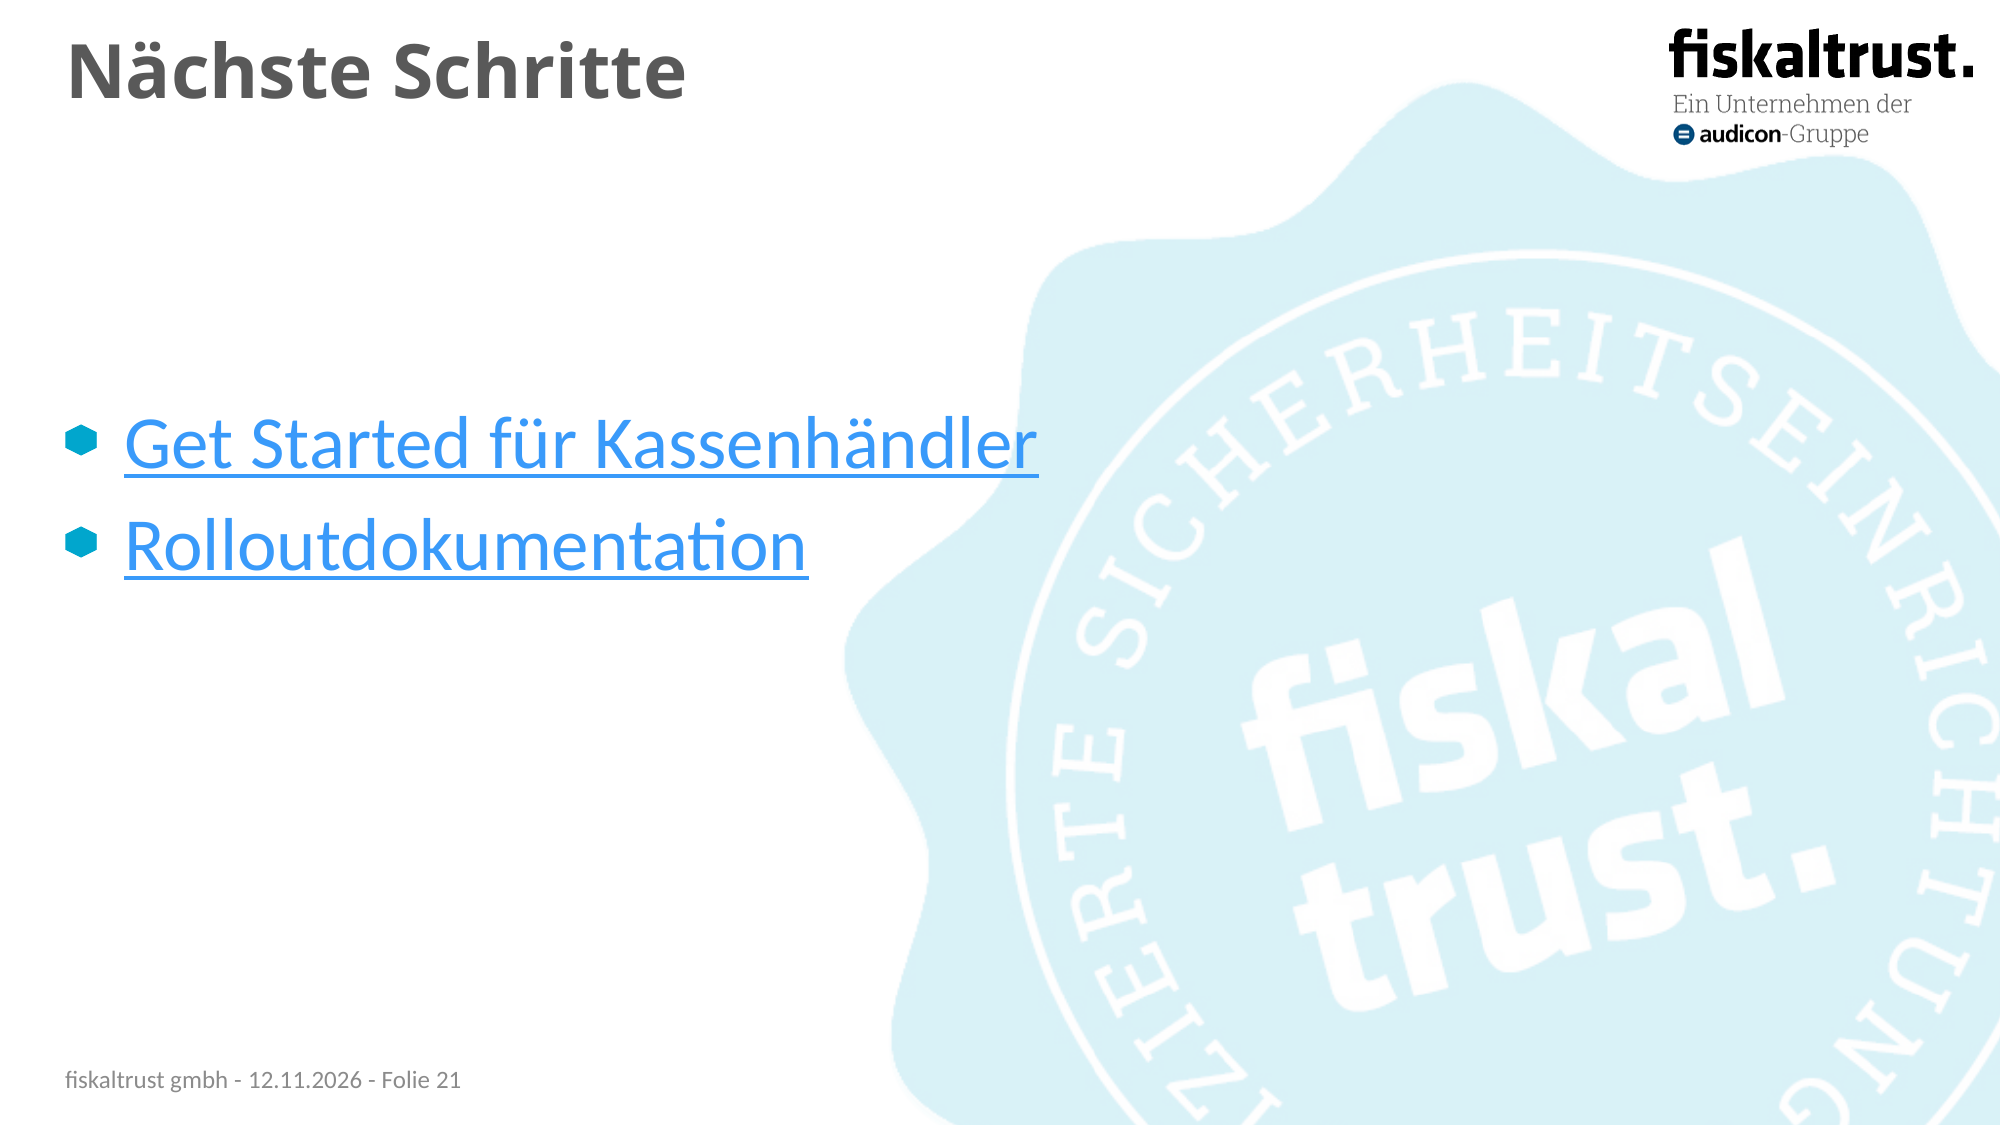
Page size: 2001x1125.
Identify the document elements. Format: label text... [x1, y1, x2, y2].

picture [65, 551, 79, 558]
picture [1667, 26, 1974, 79]
picture [65, 449, 79, 456]
picture [1670, 90, 1913, 150]
picture [84, 551, 97, 558]
picture [65, 424, 79, 431]
picture [84, 424, 97, 431]
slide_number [50, 1054, 577, 1103]
title Nächste Schritte [50, 30, 1667, 118]
picture [65, 526, 79, 533]
picture [84, 526, 97, 533]
list Get Started für Kassenhändler Rolloutdokumentation [50, 183, 1974, 1055]
picture [84, 449, 97, 456]
